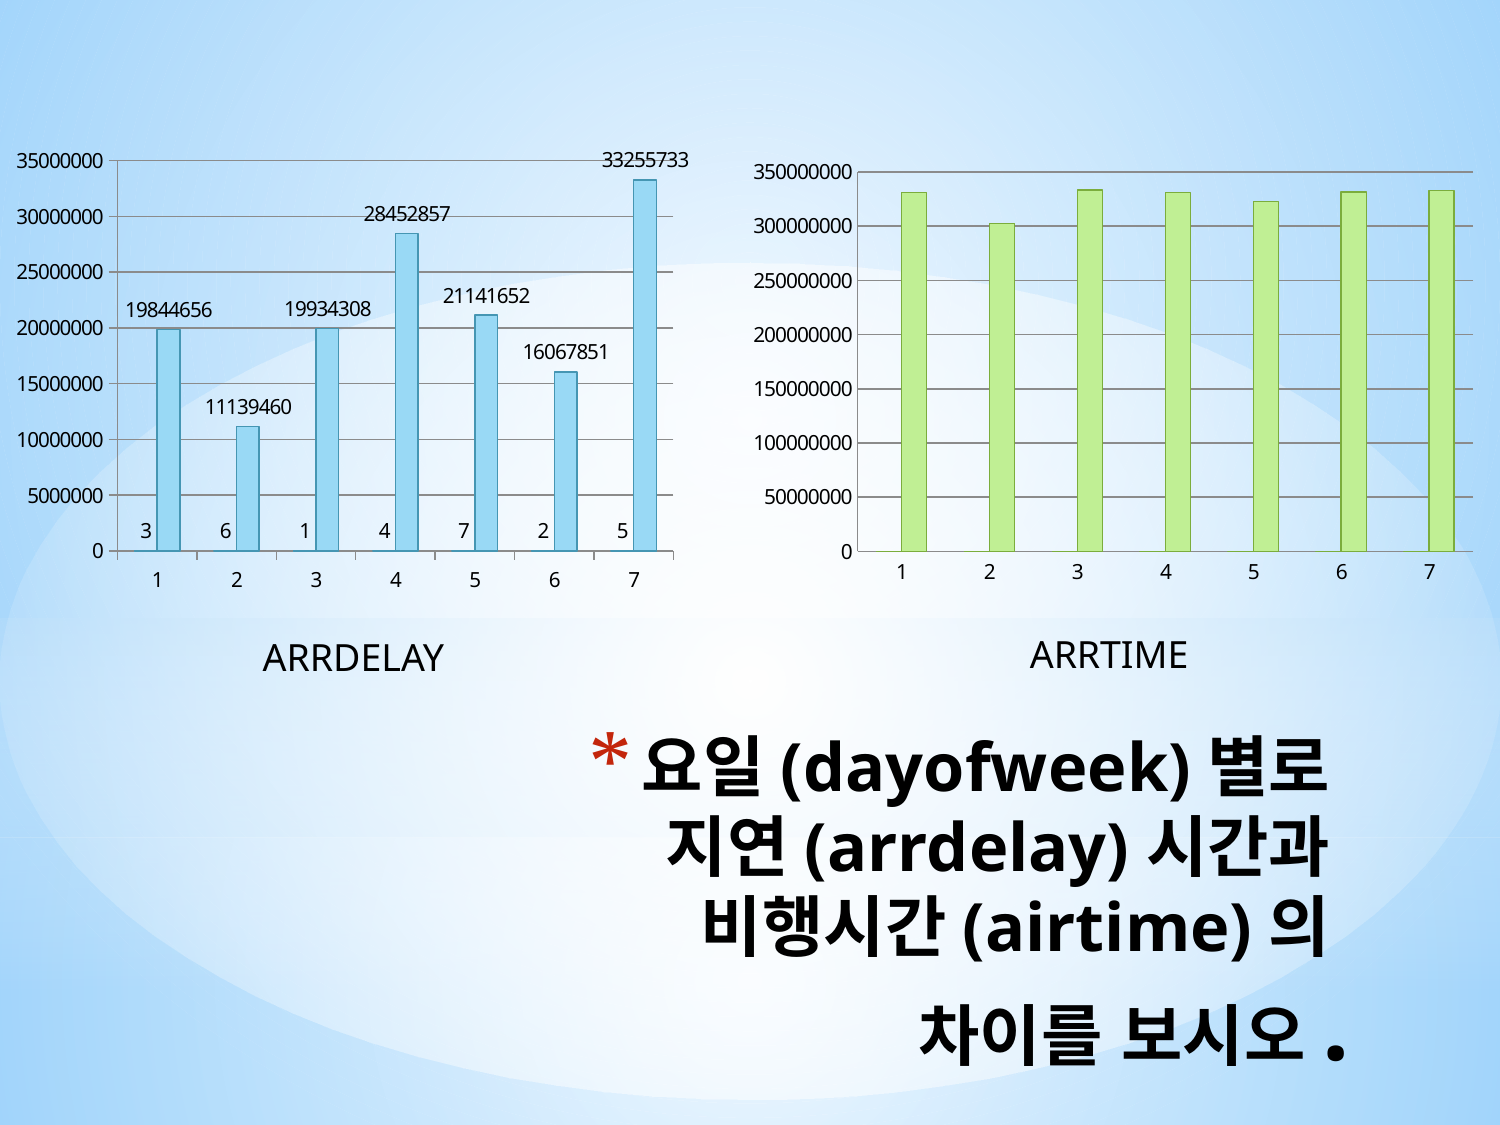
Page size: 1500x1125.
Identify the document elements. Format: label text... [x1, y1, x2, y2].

text_box ARRTIME [1014, 623, 1204, 684]
chart [2, 136, 696, 604]
text_box ARRDELAY [248, 626, 459, 687]
title 요일(dayofweek)별로 지연(arrdelay)시간과 비행시간(airtime)의 차이를 보시오. [218, 717, 1365, 1083]
chart [737, 148, 1489, 595]
